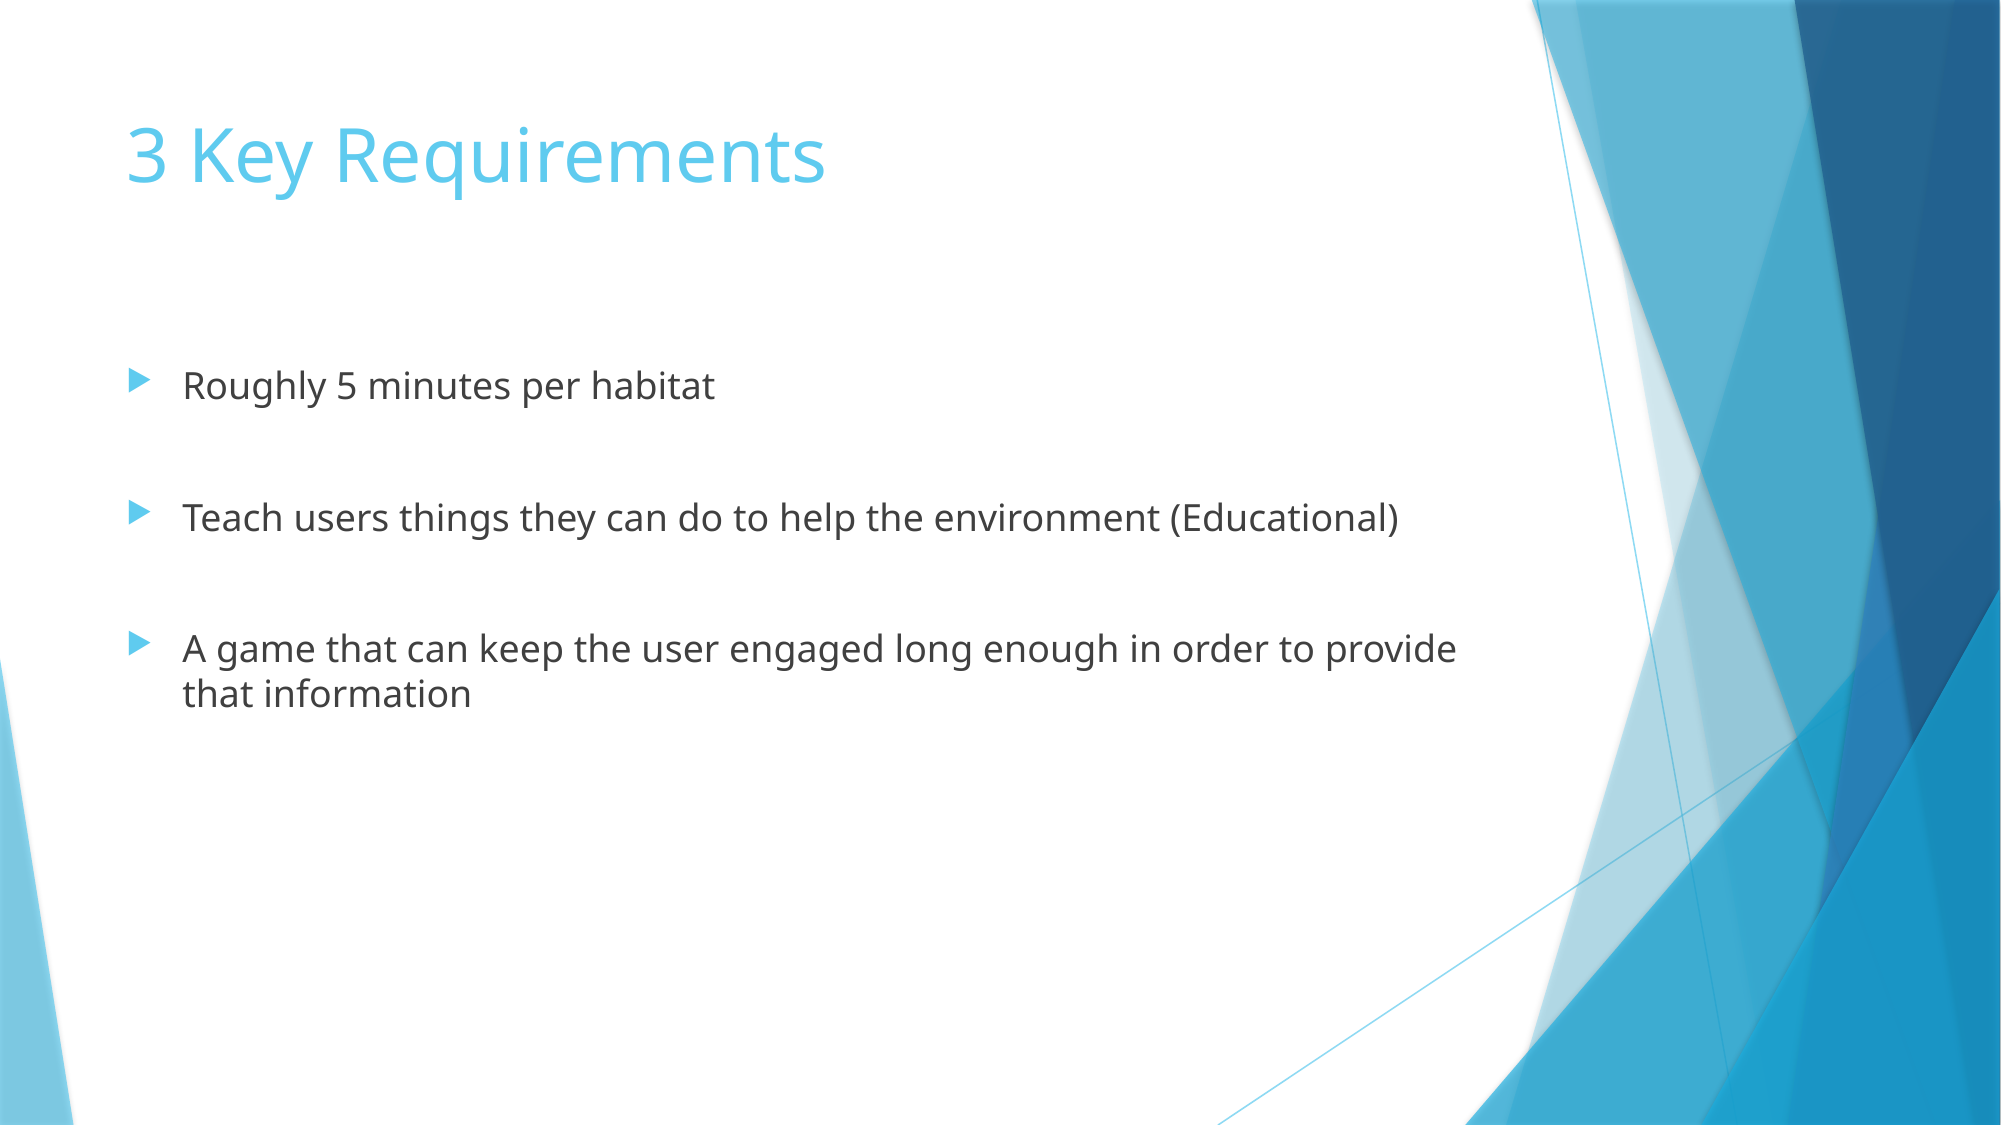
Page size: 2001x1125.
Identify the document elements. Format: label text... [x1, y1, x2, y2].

list Roughly 5 minutes per habitat Teach users things they can do to help the environment (Educational) A game that can keep the user engaged long enough in order to provide that information [111, 354, 1522, 992]
title 3 Key Requirements [111, 99, 1522, 317]
